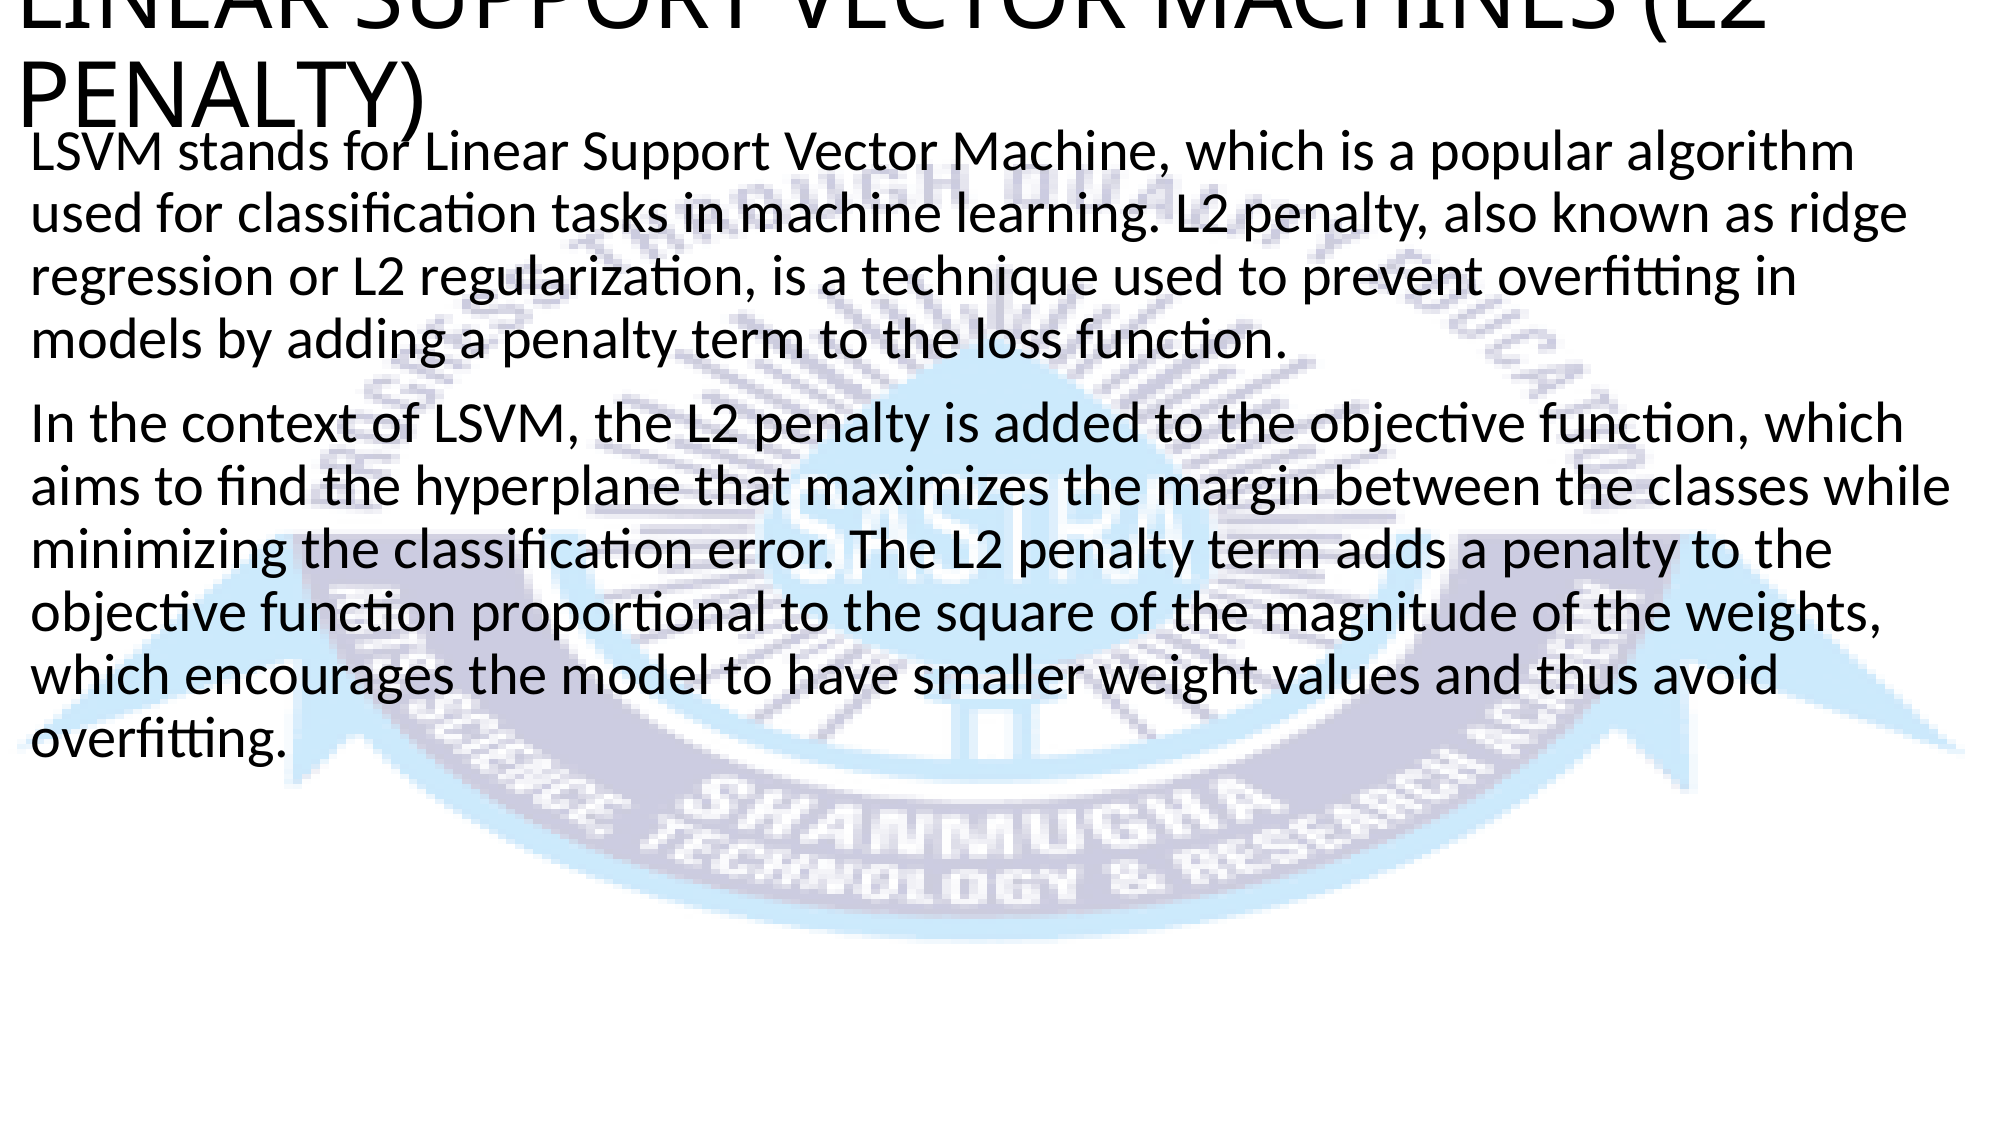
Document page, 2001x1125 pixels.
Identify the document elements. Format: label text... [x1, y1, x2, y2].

title LINEAR SUPPORT VECTOR MACHINES (L2 PENALTY) [0, 0, 2000, 158]
list LSVM stands for Linear Support Vector Machine, which is a popular algorithm used for classification tasks in machine learning. L2 penalty, also known as ridge regression or L2 regularization, is a technique used to prevent overfitting in models by adding a penalty term to the loss function. In the context of LSVM, the L2 penalty is added to the objective function, which aims to find the hyperplane that maximizes the margin between the classes while minimizing the classification error. The L2 penalty term adds a penalty to the objective function proportional to the square of the magnitude of the weights, which encourages the model to have smaller weight values and thus avoid overfitting. [15, 158, 1982, 1098]
